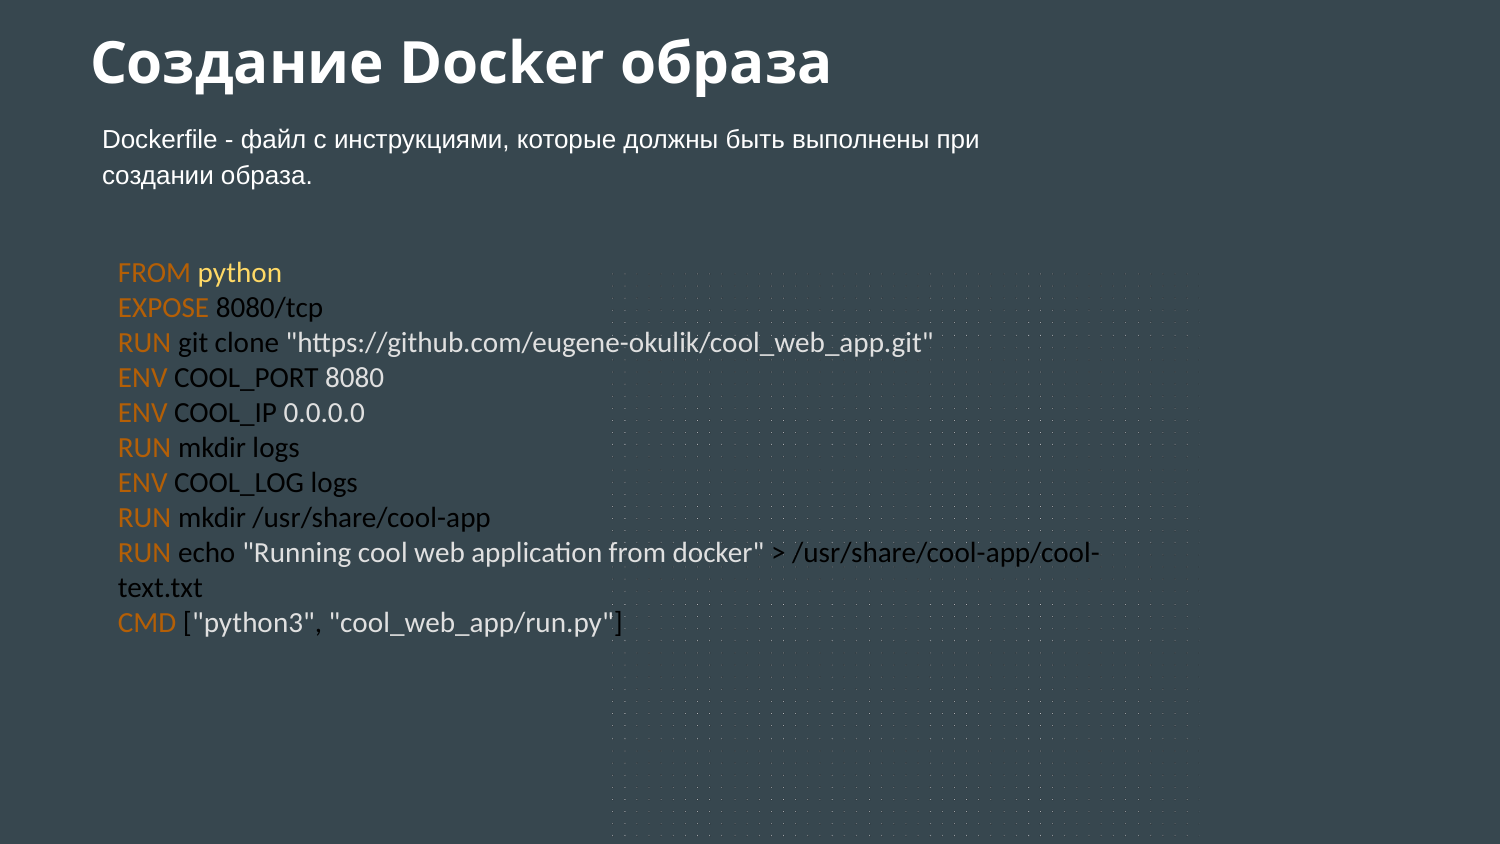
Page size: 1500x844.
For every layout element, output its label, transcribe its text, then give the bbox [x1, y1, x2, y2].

text_box FROM python EXPOSE 8080/tcp RUN git clone "https://github.com/eugene-okulik/cool_web_app.git" ENV COOL_PORT 8080 ENV COOL_IP 0.0.0.0 RUN mkdir logs ENV COOL_LOG logs RUN mkdir /usr/share/cool-app RUN echo "Running cool web application from docker" > /usr/share/cool-app/cool-text.txt CMD ["python3", "cool_web_app/run.py"] [102, 238, 1193, 654]
picture [605, 267, 1200, 844]
title Создание Docker образа [82, 23, 1289, 104]
text_box Dockerfile - файл с инструкциями, которые должны быть выполнены при создании образа. [87, 103, 1045, 205]
